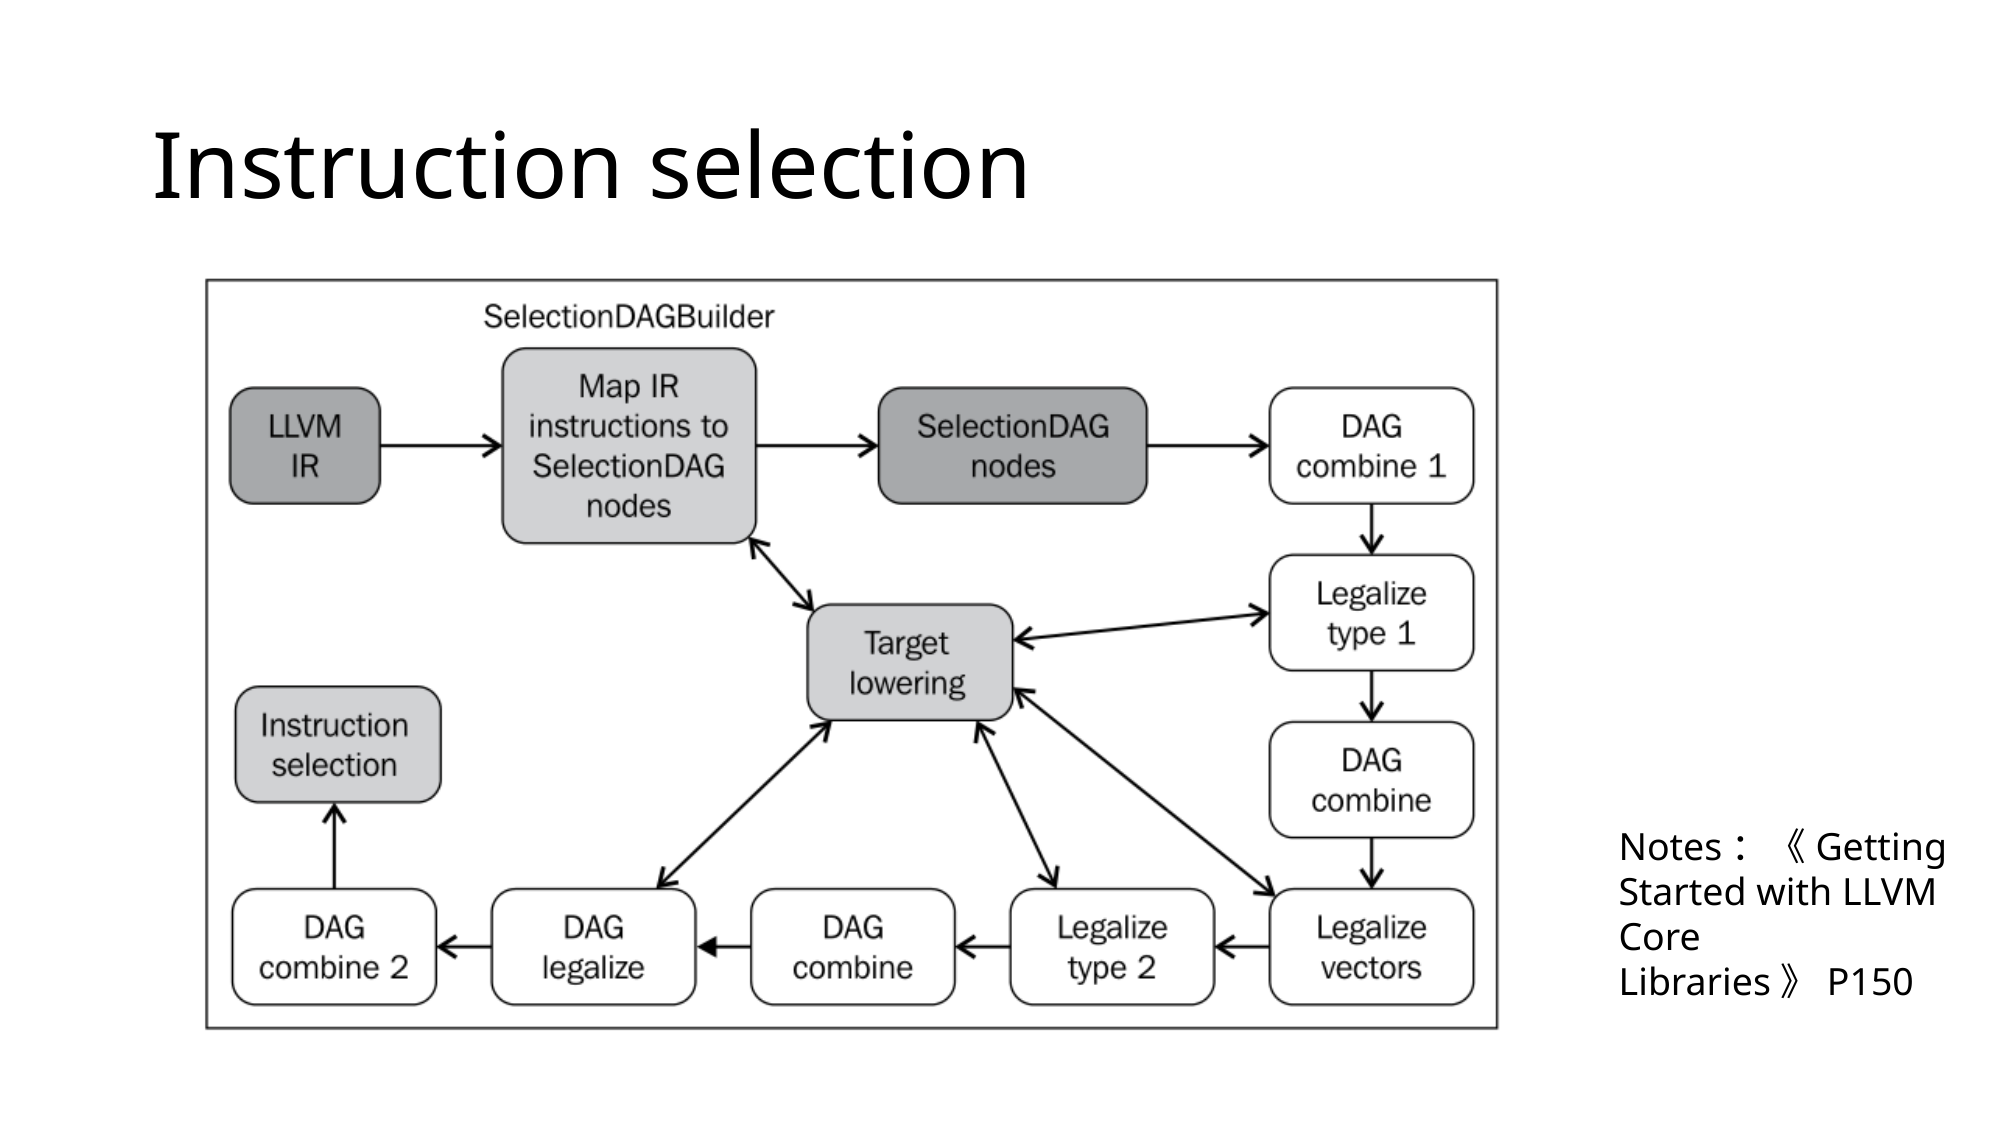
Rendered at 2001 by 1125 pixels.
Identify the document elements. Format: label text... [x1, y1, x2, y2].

text_box Notes：《Getting Started with LLVM Core Libraries》P150 [1603, 815, 1967, 1010]
title Instruction selection [137, 59, 1863, 278]
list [137, 251, 1546, 1066]
